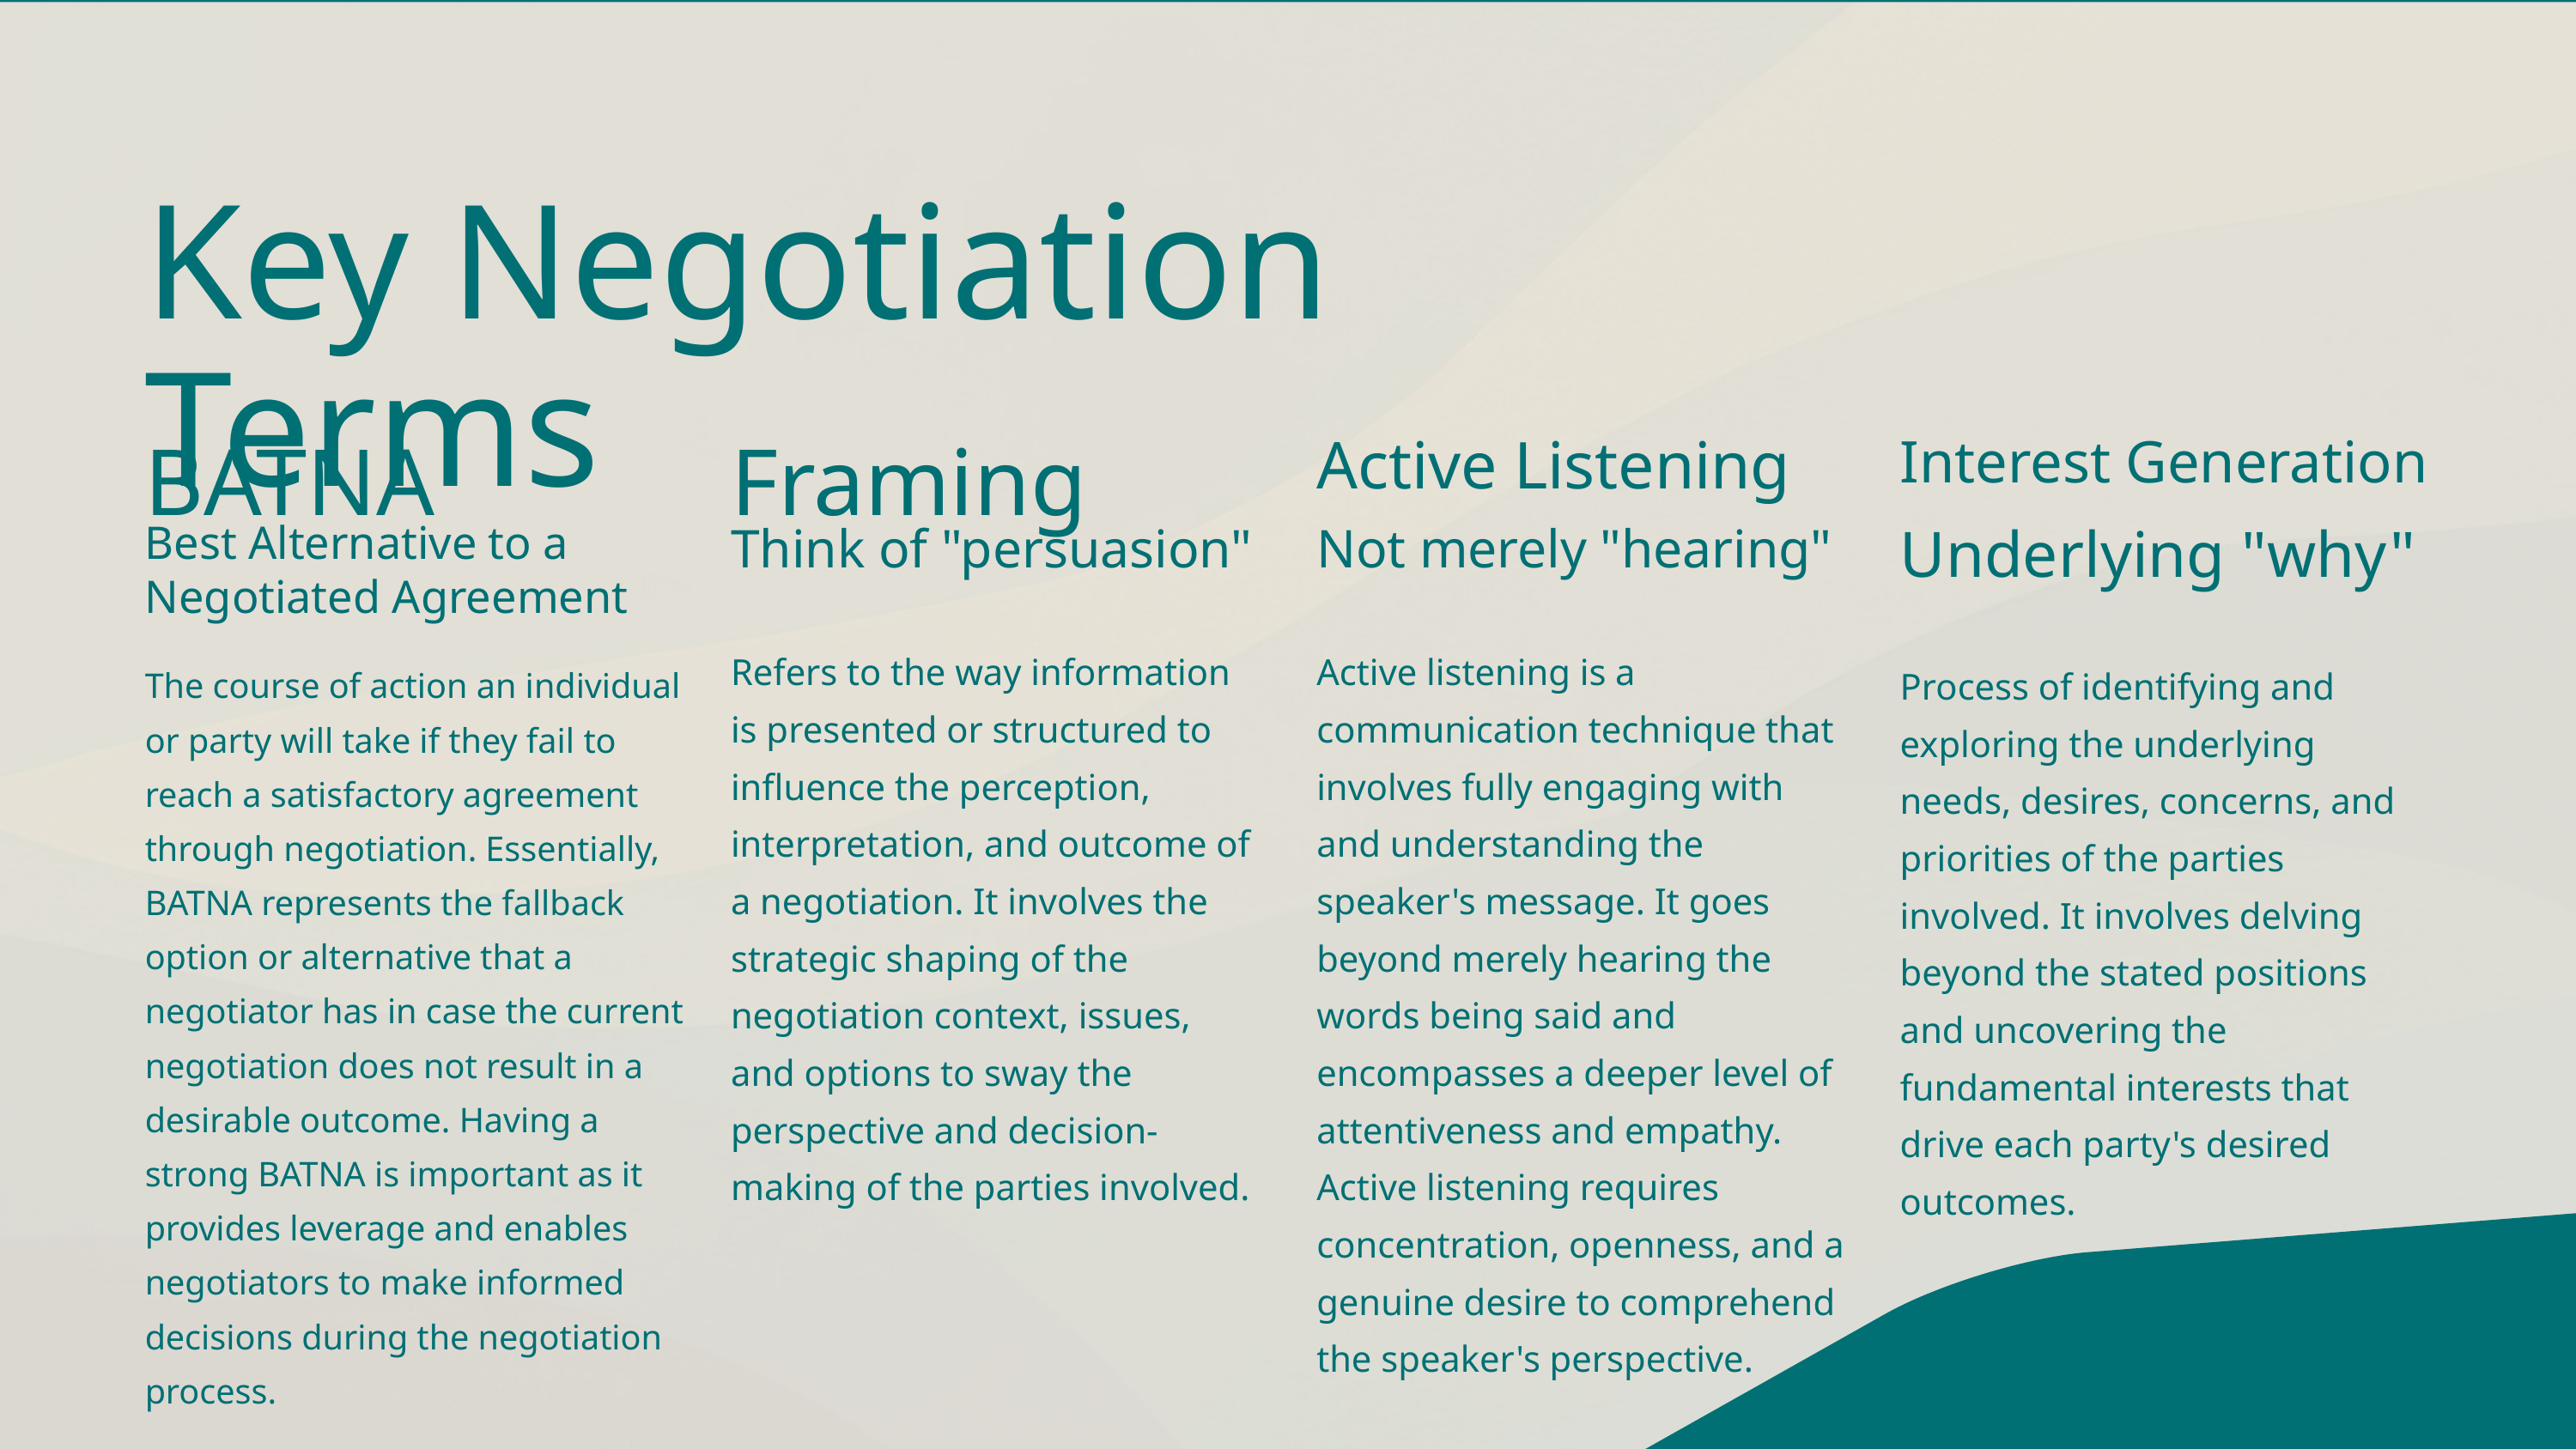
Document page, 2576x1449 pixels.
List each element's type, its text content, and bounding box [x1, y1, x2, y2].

text_box Framing [731, 424, 1262, 516]
text_box Process of identifying and exploring the underlying needs, desires, concerns, and priorities of the parties involved. It involves delving beyond the stated positions and uncovering the fundamental interests that drive each party's desired outcomes. [1899, 649, 2432, 1222]
text_box The course of action an individual or party will take if they fail to reach a satisfactory agreement through negotiation. Essentially, BATNA represents the fallback option or alternative that a negotiator has in case the current negotiation does not result in a desirable outcome. Having a strong BATNA is important as it provides leverage and enables negotiators to make informed decisions during the negotiation process. [144, 651, 705, 1411]
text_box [1132, 1253, 2576, 1449]
text_box Refers to the way information is presented or structured to influence the perception, interpretation, and outcome of a negotiation. It involves the strategic shaping of the negotiation context, issues, and options to sway the perspective and decision-making of the parties involved. [731, 635, 1262, 1208]
text_box Key Negotiation Terms [144, 182, 1816, 518]
text_box Active Listening [1316, 424, 1848, 502]
text_box Best Alternative to a Negotiated Agreement [144, 514, 677, 622]
text_box [0, 0, 2576, 1449]
text_box Interest Generation [1899, 425, 2432, 494]
text_box Underlying "why" [1899, 514, 2432, 591]
text_box Active listening is a communication technique that involves fully engaging with and understanding the speaker's message. It goes beyond merely hearing the words being said and encompasses a deeper level of attentiveness and empathy. Active listening requires concentration, openness, and a genuine desire to comprehend the speaker's perspective. [1316, 635, 1848, 1252]
text_box BATNA [144, 424, 677, 514]
text_box Think of "persuasion" [731, 516, 1262, 579]
text_box Not merely "hearing" [1316, 516, 1848, 579]
